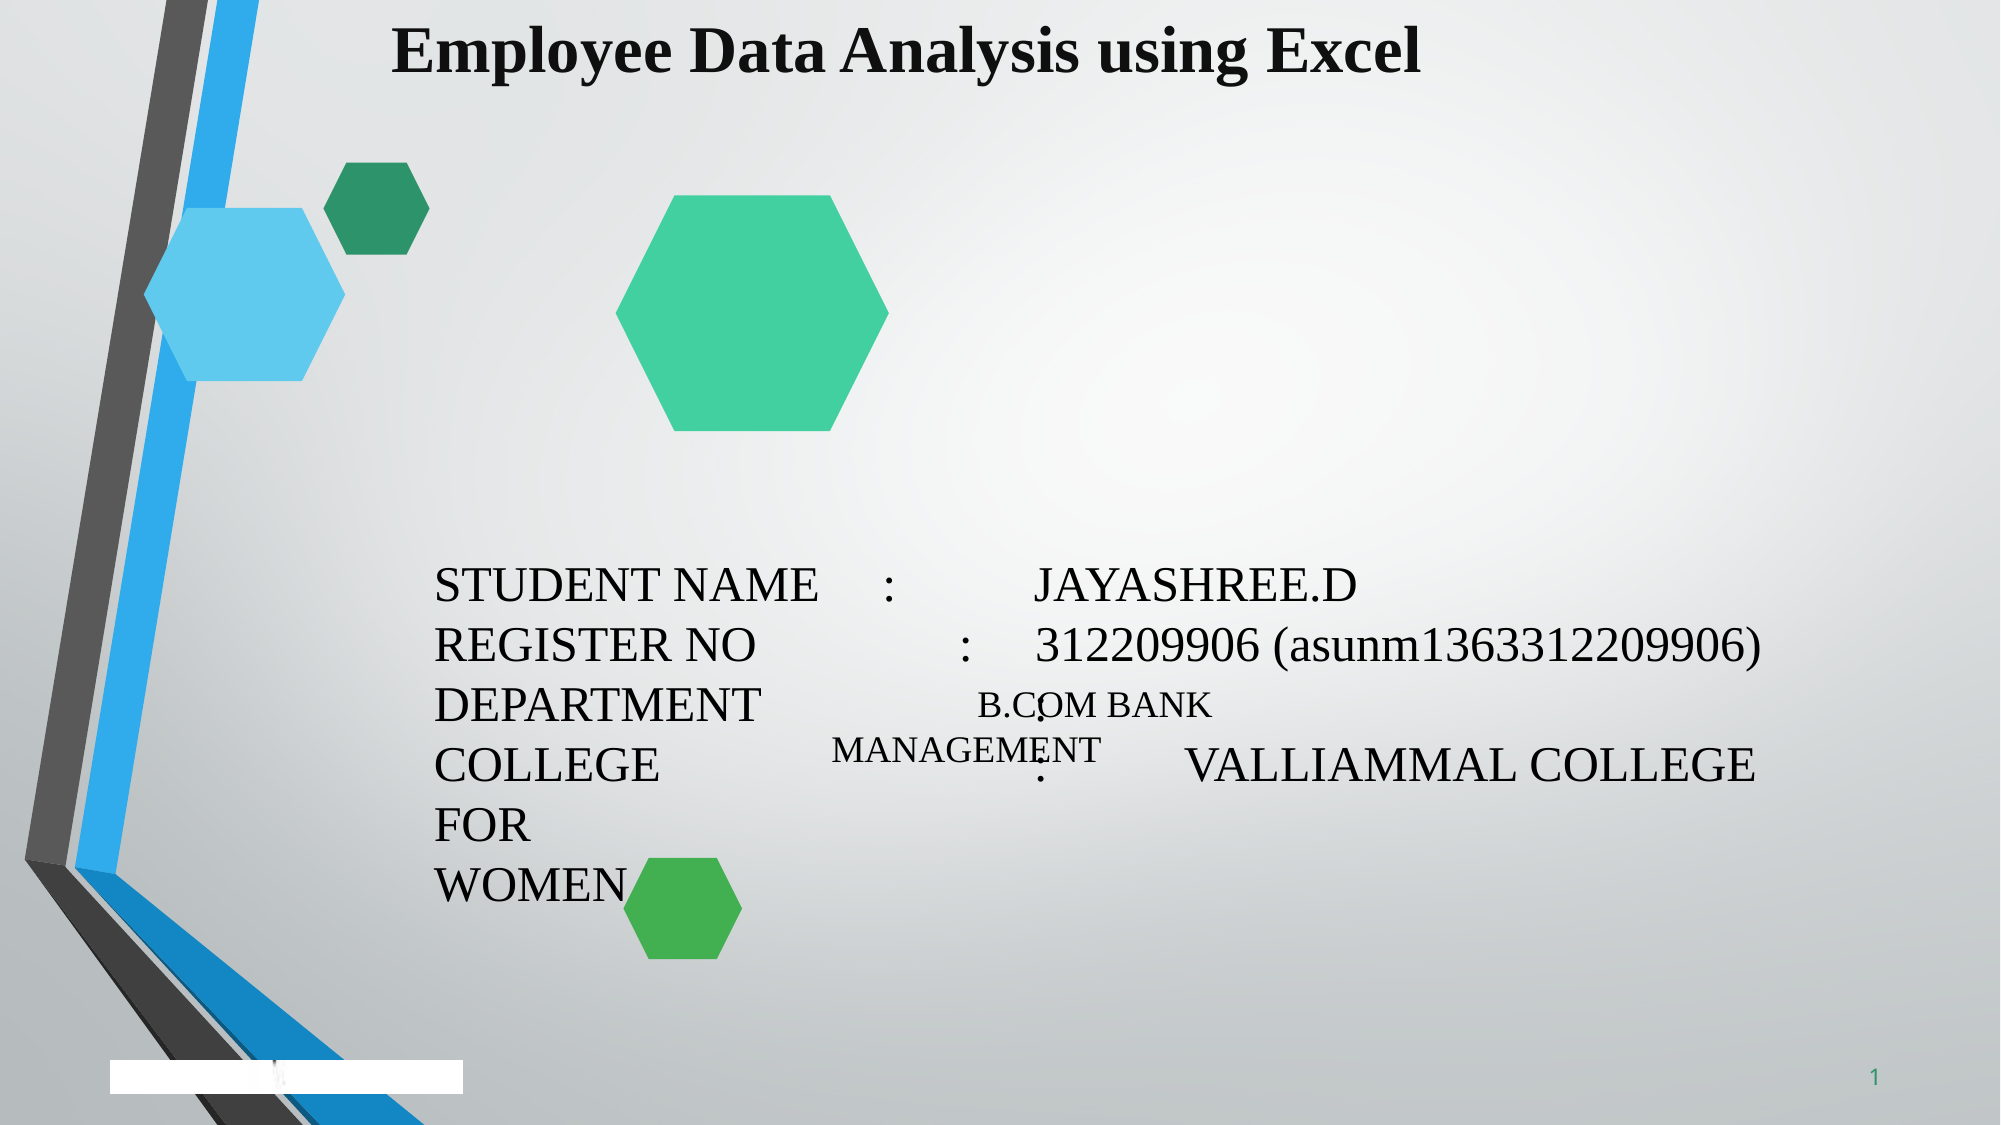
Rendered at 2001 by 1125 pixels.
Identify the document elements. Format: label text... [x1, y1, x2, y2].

text_box STUDENT NAME : JAYASHREE.D REGISTER NO : 312209906 (asunm1363312209906) DEPARTMENT : COLLEGE : VALLIAMMAL COLLEGE FOR WOMEN [418, 543, 1832, 979]
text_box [143, 162, 430, 382]
text_box B.COM BANK MANAGEMENT [816, 672, 1502, 778]
text_box [615, 195, 889, 432]
picture [110, 1060, 463, 1094]
text_box 1 [1862, 1061, 1887, 1095]
text_box Employee Data Analysis using Excel [0, 3, 1502, 166]
